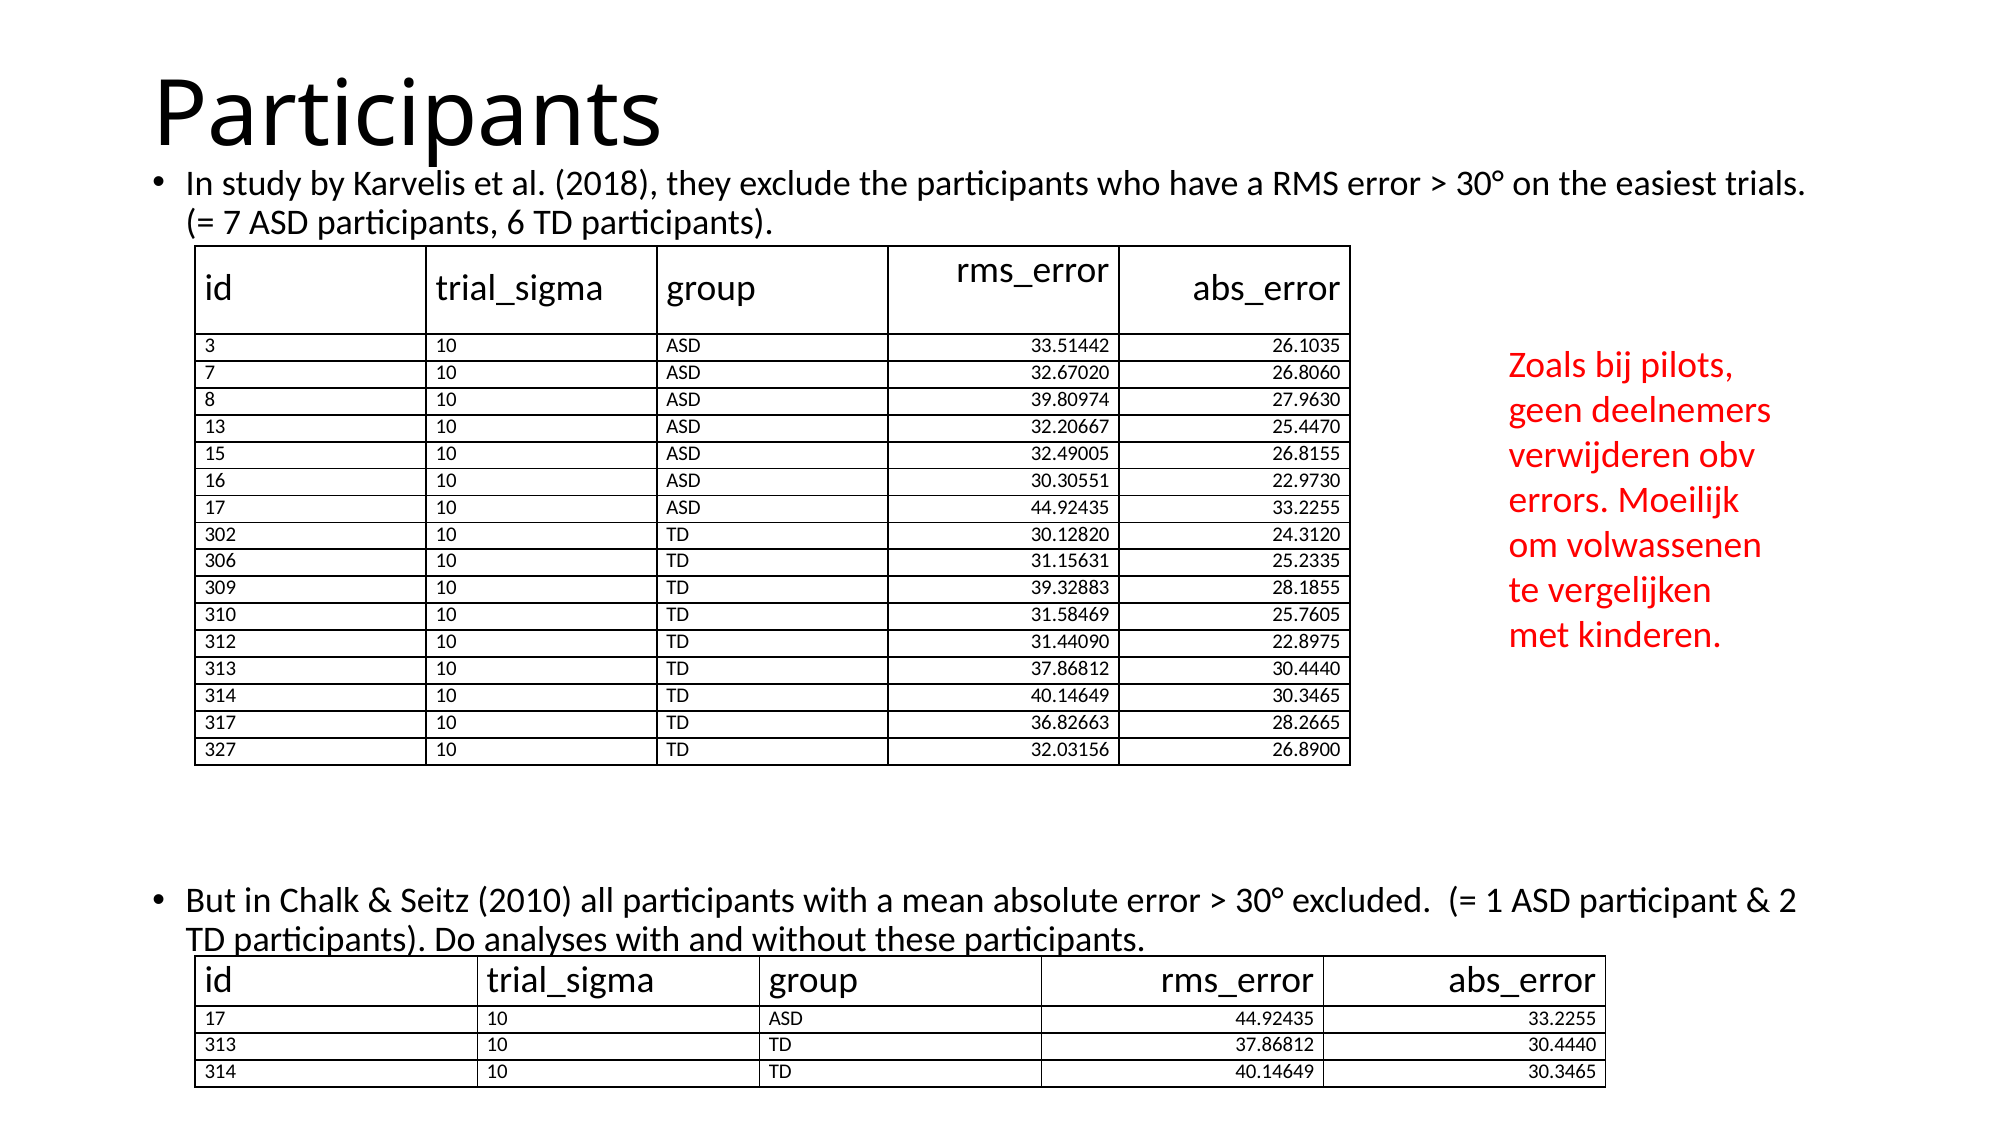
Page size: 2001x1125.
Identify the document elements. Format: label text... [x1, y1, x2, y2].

table_cell 10 [427, 523, 656, 548]
table_cell TD [658, 631, 887, 656]
table_cell 30.3465 [1120, 685, 1349, 710]
table_cell 25.4470 [1120, 416, 1349, 441]
table_cell 31.15631 [889, 550, 1118, 575]
list In study by Karvelis et al. (2018), they exclude the participants who have a RMS error > 30° on the easiest trials. (= 7 ASD participants, 6 TD participants). But in Chalk & Seitz (2010) all participants with a mean absolute error > 30° excluded. (= 1 ASD participant & 2 TD participants). Do analyses with and without these participants. [137, 156, 1863, 971]
table_cell 310 [196, 604, 425, 629]
table_cell 15 [196, 443, 425, 468]
table_cell 309 [196, 577, 425, 602]
table_cell 26.8155 [1120, 443, 1349, 468]
table_cell TD [658, 577, 887, 602]
table_cell 30.30551 [889, 469, 1118, 495]
table_cell 22.8975 [1120, 631, 1349, 656]
table_header abs_error [1324, 957, 1605, 1005]
table_cell ASD [658, 335, 887, 360]
table_cell TD [658, 523, 887, 548]
title Participants [137, 7, 1863, 156]
table_cell 30.4440 [1120, 658, 1349, 683]
table_cell TD [658, 604, 887, 629]
table_cell 10 [427, 335, 656, 360]
table_cell 32.49005 [889, 443, 1118, 468]
table_cell 30.4440 [1324, 1034, 1605, 1059]
table_cell 10 [427, 604, 656, 629]
table_cell 33.2255 [1120, 496, 1349, 522]
table_cell ASD [658, 443, 887, 468]
table_cell 10 [427, 362, 656, 387]
table_cell TD [760, 1034, 1041, 1059]
table_cell TD [658, 712, 887, 737]
table_cell 30.12820 [889, 523, 1118, 548]
table_cell ASD [760, 1007, 1041, 1032]
table_cell ASD [658, 496, 887, 522]
table_cell ASD [658, 416, 887, 441]
table_cell 28.1855 [1120, 577, 1349, 602]
table_cell 39.80974 [889, 389, 1118, 414]
table_cell 10 [478, 1061, 759, 1086]
table_cell 314 [196, 1061, 477, 1086]
table_header trial_sigma [478, 957, 759, 1005]
table_header rms_error [889, 247, 1118, 333]
table_cell 312 [196, 631, 425, 656]
table_cell 25.2335 [1120, 550, 1349, 575]
table_cell 313 [196, 1034, 477, 1059]
table_cell 10 [427, 550, 656, 575]
table_cell 32.67020 [889, 362, 1118, 387]
table_cell 10 [427, 496, 656, 522]
text_box Zoals bij pilots, geen deelnemers verwijderen obv errors. Moeilijk om volwassenen te vergelijken met kinderen. [1493, 332, 1796, 663]
table_cell 36.82663 [889, 712, 1118, 737]
table_cell 13 [196, 416, 425, 441]
table_cell 44.92435 [889, 496, 1118, 522]
table_cell 16 [196, 469, 425, 495]
table_cell 27.9630 [1120, 389, 1349, 414]
table_cell 22.9730 [1120, 469, 1349, 495]
table_cell 8 [196, 389, 425, 414]
table_cell 26.8900 [1120, 739, 1349, 764]
table_cell 302 [196, 523, 425, 548]
table_cell 10 [427, 389, 656, 414]
table_cell 26.1035 [1120, 335, 1349, 360]
table_cell 10 [427, 416, 656, 441]
table_cell TD [760, 1061, 1041, 1086]
table_cell 10 [478, 1007, 759, 1032]
table_cell 10 [427, 469, 656, 495]
table_cell 10 [427, 712, 656, 737]
table_cell 10 [427, 443, 656, 468]
table_cell 33.51442 [889, 335, 1118, 360]
table_cell 10 [427, 658, 656, 683]
table_cell 10 [427, 577, 656, 602]
table_cell 317 [196, 712, 425, 737]
table_header rms_error [1042, 957, 1323, 1005]
table_cell 24.3120 [1120, 523, 1349, 548]
table_cell TD [658, 550, 887, 575]
table_cell 33.2255 [1324, 1007, 1605, 1032]
table_header group [760, 957, 1041, 1005]
table_cell 31.44090 [889, 631, 1118, 656]
table_cell 37.86812 [889, 658, 1118, 683]
table_cell 17 [196, 1007, 477, 1032]
table_cell 17 [196, 496, 425, 522]
table_cell ASD [658, 389, 887, 414]
table_cell 39.32883 [889, 577, 1118, 602]
table_cell TD [658, 658, 887, 683]
table_cell 314 [196, 685, 425, 710]
table_cell 37.86812 [1042, 1034, 1323, 1059]
table_cell 7 [196, 362, 425, 387]
table_header abs_error [1120, 247, 1349, 333]
table_cell TD [658, 685, 887, 710]
table_cell 30.3465 [1324, 1061, 1605, 1086]
table_cell TD [658, 739, 887, 764]
table_cell 26.8060 [1120, 362, 1349, 387]
table_cell 25.7605 [1120, 604, 1349, 629]
table_cell 44.92435 [1042, 1007, 1323, 1032]
table_cell 306 [196, 550, 425, 575]
table_cell 313 [196, 658, 425, 683]
table_cell ASD [658, 362, 887, 387]
table_cell 10 [427, 739, 656, 764]
table_cell 40.14649 [889, 685, 1118, 710]
table_cell 327 [196, 739, 425, 764]
table_header group [658, 247, 887, 333]
table_header trial_sigma [427, 247, 656, 333]
table_cell 10 [427, 685, 656, 710]
table_cell ASD [658, 469, 887, 495]
table_cell 10 [478, 1034, 759, 1059]
table_cell 32.20667 [889, 416, 1118, 441]
table_cell 31.58469 [889, 604, 1118, 629]
table_cell 3 [196, 335, 425, 360]
table_cell 10 [427, 631, 656, 656]
table_cell 40.14649 [1042, 1061, 1323, 1086]
table_cell 28.2665 [1120, 712, 1349, 737]
table_header id [196, 247, 425, 333]
table_header id [196, 957, 477, 1005]
table_cell 32.03156 [889, 739, 1118, 764]
